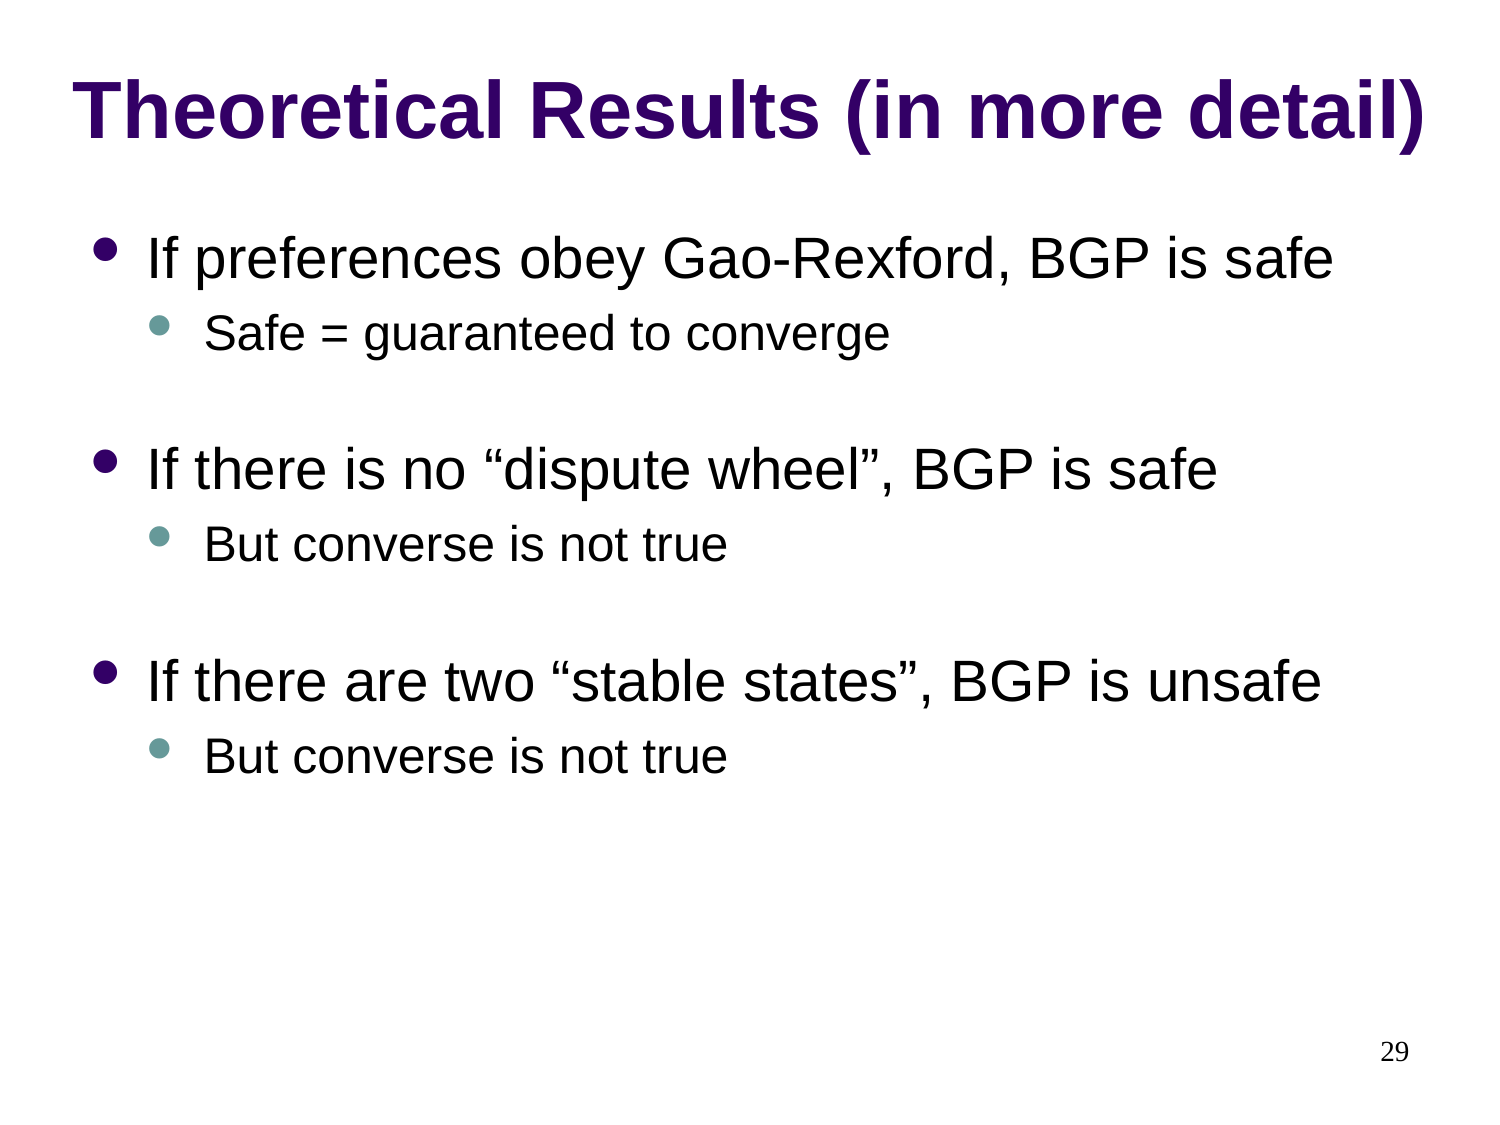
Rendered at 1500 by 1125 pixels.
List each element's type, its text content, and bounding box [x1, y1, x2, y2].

title Theoretical Results (in more detail) [0, 20, 1500, 163]
list If preferences obey Gao-Rexford, BGP is safe Safe = guaranteed to converge If there is no “dispute wheel”, BGP is safe But converse is not true If there are two “stable states”, BGP is unsafe But converse is not true [75, 212, 1475, 1006]
slide_number 29 [1074, 1024, 1426, 1101]
